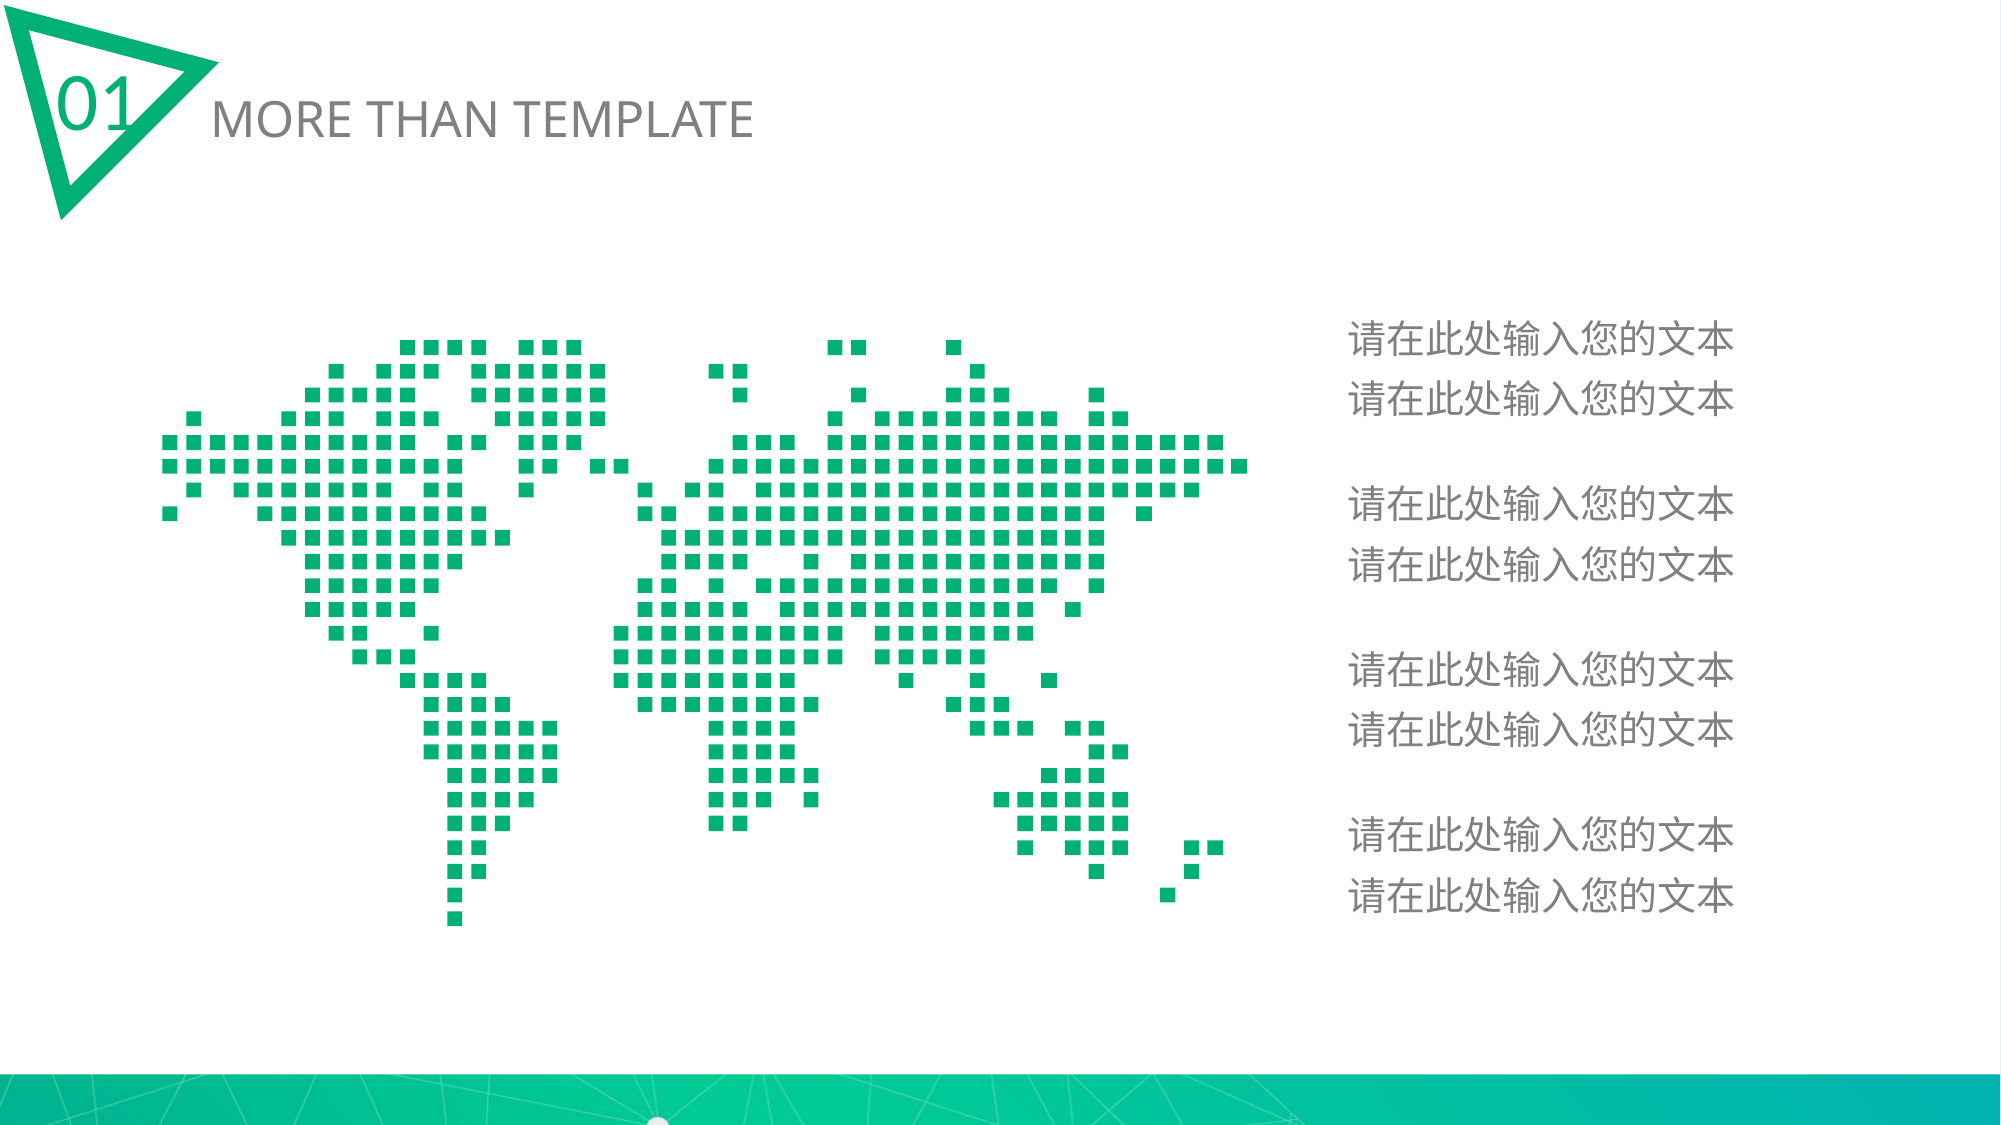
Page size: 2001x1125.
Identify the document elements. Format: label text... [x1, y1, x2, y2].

text_box [1159, 887, 1176, 903]
text_box [661, 529, 677, 546]
text_box [494, 720, 510, 736]
text_box [423, 482, 439, 498]
text_box [756, 578, 772, 593]
text_box [1088, 840, 1105, 856]
text_box [400, 363, 415, 379]
text_box [305, 553, 320, 570]
text_box [779, 506, 795, 522]
text_box [328, 363, 344, 379]
text_box [946, 578, 962, 593]
text_box [305, 506, 320, 522]
text_box [732, 625, 748, 641]
text_box [898, 602, 914, 617]
text_box [637, 673, 653, 688]
text_box [376, 482, 392, 498]
text_box [352, 553, 368, 570]
text_box [447, 863, 463, 879]
text_box [779, 649, 795, 665]
text_box [328, 506, 344, 522]
text_box [1088, 411, 1105, 427]
text_box [851, 482, 867, 498]
text_box [328, 578, 344, 593]
text_box [1017, 578, 1033, 593]
text_box [661, 649, 677, 665]
text_box [874, 553, 890, 570]
text_box [993, 458, 1010, 474]
text_box [732, 363, 748, 379]
text_box [898, 458, 914, 474]
text_box [1064, 720, 1081, 736]
text_box [352, 387, 368, 403]
text_box [257, 482, 273, 498]
text_box [447, 482, 463, 498]
text_box [946, 697, 962, 712]
text_box [1088, 529, 1105, 546]
text_box [471, 792, 487, 808]
text_box [494, 411, 510, 427]
text_box [257, 458, 273, 474]
text_box [305, 435, 320, 451]
text_box [827, 506, 843, 522]
text_box [447, 744, 463, 760]
text_box [756, 649, 772, 665]
text_box [447, 458, 463, 474]
text_box [589, 458, 605, 474]
text_box [637, 482, 653, 498]
text_box [447, 887, 463, 903]
text_box [305, 387, 320, 403]
text_box [494, 363, 510, 379]
text_box [946, 602, 962, 617]
text_box [946, 625, 962, 641]
text_box [1017, 435, 1033, 451]
text_box [400, 553, 415, 570]
text_box [613, 649, 629, 665]
text_box [1064, 458, 1081, 474]
text_box [281, 411, 297, 427]
text_box [1136, 482, 1152, 498]
text_box [708, 602, 724, 617]
text_box [1017, 602, 1033, 617]
text_box [423, 506, 439, 522]
text_box [969, 720, 985, 736]
text_box [233, 482, 249, 498]
text_box [684, 625, 700, 641]
text_box [803, 697, 819, 712]
text_box [352, 602, 368, 617]
text_box [1183, 458, 1200, 474]
text_box [471, 529, 487, 546]
text_box [851, 529, 867, 546]
text_box [732, 768, 748, 783]
text_box [732, 435, 748, 451]
text_box [756, 768, 772, 783]
text_box [779, 458, 795, 474]
text_box [827, 625, 843, 641]
text_box [542, 387, 558, 403]
text_box [922, 602, 938, 617]
text_box [827, 602, 843, 617]
text_box [494, 697, 510, 712]
text_box [803, 553, 819, 570]
text_box [1041, 578, 1057, 593]
text_box [447, 815, 463, 832]
text_box [803, 529, 819, 546]
text_box [447, 673, 463, 688]
text_box [1159, 482, 1176, 498]
text_box [708, 697, 724, 712]
text_box [471, 387, 487, 403]
text_box [305, 529, 320, 546]
text_box [471, 768, 487, 783]
text_box [779, 744, 795, 760]
text_box [376, 363, 392, 379]
text_box [589, 411, 605, 427]
text_box [922, 553, 938, 570]
text_box [589, 387, 605, 403]
text_box [447, 720, 463, 736]
text_box [376, 458, 392, 474]
text_box [1231, 458, 1247, 474]
text_box [874, 411, 890, 427]
text_box [518, 387, 534, 403]
text_box [779, 602, 795, 617]
text_box [946, 649, 962, 665]
text_box [423, 411, 439, 427]
text_box [423, 720, 439, 736]
text_box [1041, 768, 1057, 783]
text_box MORE THAN TEMPLATE [121, 79, 844, 155]
text_box [400, 458, 415, 474]
text_box [803, 506, 819, 522]
text_box [993, 792, 1010, 808]
text_box [328, 482, 344, 498]
text_box [494, 387, 510, 403]
text_box [423, 578, 439, 593]
text_box [684, 673, 700, 688]
text_box [471, 673, 487, 688]
text_box [708, 768, 724, 783]
text_box [993, 387, 1010, 403]
text_box [993, 720, 1010, 736]
text_box [874, 529, 890, 546]
text_box [1112, 840, 1128, 856]
text_box [1112, 744, 1128, 760]
text_box [827, 578, 843, 593]
text_box [874, 506, 890, 522]
text_box [922, 578, 938, 593]
text_box [874, 482, 890, 498]
text_box [542, 768, 558, 783]
text_box [946, 387, 962, 403]
text_box [494, 529, 510, 546]
text_box [1112, 458, 1128, 474]
text_box [376, 553, 392, 570]
text_box [376, 602, 392, 617]
text_box [756, 744, 772, 760]
text_box [827, 529, 843, 546]
text_box [969, 578, 985, 593]
text_box [1088, 744, 1105, 760]
text_box [1112, 411, 1128, 427]
text_box [1112, 792, 1128, 808]
text_box [518, 720, 534, 736]
text_box 请在此处输入您的文本 请在此处输入您的文本 [1322, 458, 1761, 595]
text_box [1136, 506, 1152, 522]
text_box [210, 435, 225, 451]
text_box [328, 602, 344, 617]
text_box [1064, 435, 1081, 451]
text_box [542, 411, 558, 427]
text_box [328, 529, 344, 546]
text_box [946, 529, 962, 546]
text_box [352, 625, 368, 641]
text_box [471, 840, 487, 856]
text_box [1136, 435, 1152, 451]
text_box [1017, 482, 1033, 498]
text_box [803, 792, 819, 808]
text_box [874, 578, 890, 593]
text_box [946, 340, 962, 356]
text_box [756, 482, 772, 498]
text_box [281, 506, 297, 522]
text_box [946, 411, 962, 427]
text_box [993, 625, 1010, 641]
text_box [969, 602, 985, 617]
text_box [922, 411, 938, 427]
text_box [400, 411, 415, 427]
text_box [637, 625, 653, 641]
text_box [518, 768, 534, 783]
text_box [732, 387, 748, 403]
text_box [898, 482, 914, 498]
text_box [708, 649, 724, 665]
text_box [352, 578, 368, 593]
text_box [447, 840, 463, 856]
text_box [328, 458, 344, 474]
text_box [1088, 768, 1105, 783]
text_box [518, 363, 534, 379]
text_box [851, 506, 867, 522]
text_box [447, 911, 463, 927]
text_box [684, 649, 700, 665]
text_box [637, 602, 653, 617]
text_box [1064, 529, 1081, 546]
text_box [732, 673, 748, 688]
text_box [756, 458, 772, 474]
text_box [257, 506, 273, 522]
text_box [969, 482, 985, 498]
text_box [1064, 792, 1081, 808]
text_box [946, 458, 962, 474]
text_box [969, 649, 985, 665]
text_box [471, 863, 487, 879]
text_box [566, 340, 582, 356]
text_box [542, 435, 558, 451]
text_box [661, 697, 677, 712]
text_box [803, 458, 819, 474]
text_box [874, 649, 890, 665]
text_box [803, 649, 819, 665]
text_box [993, 435, 1010, 451]
text_box [708, 720, 724, 736]
text_box [1017, 553, 1033, 570]
text_box [376, 529, 392, 546]
text_box [494, 815, 510, 832]
text_box [779, 435, 795, 451]
text_box [281, 482, 297, 498]
text_box [898, 625, 914, 641]
text_box [1088, 458, 1105, 474]
text_box [1017, 792, 1033, 808]
text_box [613, 673, 629, 688]
text_box 请在此处输入您的文本 请在此处输入您的文本 [1322, 292, 1761, 429]
text_box [471, 435, 487, 451]
text_box [969, 673, 985, 688]
text_box [827, 411, 843, 427]
text_box [281, 458, 297, 474]
text_box [447, 435, 463, 451]
text_box [661, 673, 677, 688]
text_box [874, 435, 890, 451]
text_box [946, 435, 962, 451]
text_box [233, 435, 249, 451]
text_box [423, 673, 439, 688]
text_box [281, 435, 297, 451]
text_box [447, 506, 463, 522]
text_box [305, 482, 320, 498]
text_box [993, 506, 1010, 522]
text_box [1017, 411, 1033, 427]
text_box [851, 340, 867, 356]
text_box [684, 529, 700, 546]
text_box [756, 529, 772, 546]
text_box [732, 792, 748, 808]
text_box [779, 578, 795, 593]
text_box [162, 435, 178, 451]
text_box [708, 744, 724, 760]
text_box [993, 602, 1010, 617]
text_box [494, 744, 510, 760]
text_box [328, 435, 344, 451]
text_box [423, 744, 439, 760]
text_box [423, 340, 439, 356]
text_box [732, 815, 748, 832]
text_box [447, 697, 463, 712]
text_box [305, 411, 320, 427]
text_box [946, 553, 962, 570]
text_box 请在此处输入您的文本 请在此处输入您的文本 [1322, 624, 1761, 760]
text_box [1017, 506, 1033, 522]
text_box [423, 363, 439, 379]
text_box [1041, 553, 1057, 570]
text_box [708, 792, 724, 808]
text_box [376, 435, 392, 451]
text_box [1183, 863, 1200, 879]
text_box [1183, 482, 1200, 498]
text_box [969, 625, 985, 641]
text_box [756, 435, 772, 451]
text_box [637, 506, 653, 522]
text_box [447, 792, 463, 808]
text_box [1088, 792, 1105, 808]
text_box [352, 506, 368, 522]
text_box [518, 482, 534, 498]
text_box [779, 482, 795, 498]
text_box [922, 435, 938, 451]
text_box [756, 506, 772, 522]
text_box [1136, 458, 1152, 474]
text_box [1064, 506, 1081, 522]
text_box [1159, 458, 1176, 474]
text_box [447, 768, 463, 783]
text_box [542, 720, 558, 736]
text_box [1088, 435, 1105, 451]
text_box [566, 411, 582, 427]
text_box [1064, 840, 1081, 856]
text_box [542, 363, 558, 379]
text_box [471, 744, 487, 760]
text_box [732, 602, 748, 617]
text_box [1159, 435, 1176, 451]
text_box [210, 458, 225, 474]
text_box [566, 387, 582, 403]
text_box [732, 529, 748, 546]
text_box [518, 792, 534, 808]
text_box [993, 411, 1010, 427]
text_box [898, 649, 914, 665]
text_box [1017, 625, 1033, 641]
text_box [684, 553, 700, 570]
text_box [803, 482, 819, 498]
text_box [305, 578, 320, 593]
text_box [162, 458, 178, 474]
text_box [1041, 506, 1057, 522]
text_box [708, 673, 724, 688]
text_box [376, 506, 392, 522]
text_box [708, 363, 724, 379]
text_box [851, 458, 867, 474]
text_box [518, 458, 534, 474]
text_box [684, 697, 700, 712]
text_box [898, 411, 914, 427]
text_box [1017, 815, 1033, 832]
text_box [969, 506, 985, 522]
text_box [1183, 840, 1200, 856]
text_box [471, 697, 487, 712]
text_box [400, 673, 415, 688]
text_box [1017, 529, 1033, 546]
text_box [637, 649, 653, 665]
text_box [352, 482, 368, 498]
text_box [922, 458, 938, 474]
text_box 请在此处输入您的文本 请在此处输入您的文本 [1322, 789, 1761, 926]
text_box [898, 553, 914, 570]
text_box [328, 553, 344, 570]
text_box [352, 649, 368, 665]
text_box [827, 649, 843, 665]
text_box [1064, 482, 1081, 498]
text_box [874, 625, 890, 641]
text_box [423, 697, 439, 712]
text_box [851, 387, 867, 403]
text_box [1041, 673, 1057, 688]
text_box [400, 387, 415, 403]
text_box [1088, 863, 1105, 879]
text_box [423, 625, 439, 641]
text_box [400, 506, 415, 522]
text_box [993, 529, 1010, 546]
text_box [969, 387, 985, 403]
text_box [732, 506, 748, 522]
text_box [613, 458, 629, 474]
text_box [1017, 840, 1033, 856]
text_box [779, 625, 795, 641]
text_box [969, 458, 985, 474]
text_box [874, 458, 890, 474]
text_box [732, 697, 748, 712]
text_box [732, 744, 748, 760]
text_box [827, 458, 843, 474]
text_box [851, 578, 867, 593]
text_box [328, 387, 344, 403]
text_box [969, 411, 985, 427]
text_box [400, 340, 415, 356]
text_box [1088, 720, 1105, 736]
text_box [1207, 840, 1223, 856]
text_box [708, 578, 724, 593]
text_box [637, 697, 653, 712]
text_box [684, 482, 700, 498]
text_box [542, 744, 558, 760]
text_box [922, 649, 938, 665]
text_box [946, 482, 962, 498]
text_box [1088, 387, 1105, 403]
text_box [186, 411, 202, 427]
text_box [732, 553, 748, 570]
text_box [851, 602, 867, 617]
text_box [756, 673, 772, 688]
text_box [1017, 720, 1033, 736]
text_box [471, 720, 487, 736]
text_box [756, 720, 772, 736]
text_box [684, 602, 700, 617]
text_box [305, 602, 320, 617]
text_box [1207, 458, 1223, 474]
text_box [233, 458, 249, 474]
text_box [1088, 815, 1105, 832]
text_box [376, 649, 392, 665]
text_box [779, 720, 795, 736]
text_box [969, 553, 985, 570]
text_box [518, 340, 534, 356]
text_box [494, 768, 510, 783]
text_box [708, 815, 724, 832]
text_box [1064, 815, 1081, 832]
text_box [661, 553, 677, 570]
text_box [708, 506, 724, 522]
text_box [400, 529, 415, 546]
text_box [186, 435, 202, 451]
text_box [257, 435, 273, 451]
text_box [732, 458, 748, 474]
text_box [423, 553, 439, 570]
text_box [898, 578, 914, 593]
text_box [400, 435, 415, 451]
text_box [1041, 458, 1057, 474]
text_box [1112, 482, 1128, 498]
text_box [613, 625, 629, 641]
text_box [400, 578, 415, 593]
text_box [851, 553, 867, 570]
text_box [851, 435, 867, 451]
text_box [969, 363, 985, 379]
text_box [898, 435, 914, 451]
text_box [922, 506, 938, 522]
text_box [447, 553, 463, 570]
text_box [566, 435, 582, 451]
text_box [376, 411, 392, 427]
text_box [661, 578, 677, 593]
text_box [708, 529, 724, 546]
text_box [1088, 506, 1105, 522]
text_box [1064, 768, 1081, 783]
text_box [1112, 815, 1128, 832]
text_box [779, 673, 795, 688]
text_box [661, 506, 677, 522]
text_box [969, 435, 985, 451]
text_box [708, 553, 724, 570]
text_box [756, 697, 772, 712]
text_box [1041, 815, 1057, 832]
text_box [305, 458, 320, 474]
picture [0, 0, 2001, 1125]
text_box [1041, 411, 1057, 427]
text_box [1112, 435, 1128, 451]
text_box [708, 625, 724, 641]
text_box [1088, 482, 1105, 498]
text_box [803, 602, 819, 617]
text_box [1064, 553, 1081, 570]
text_box [1088, 578, 1105, 593]
text_box [1041, 529, 1057, 546]
text_box [423, 529, 439, 546]
text_box [946, 506, 962, 522]
text_box [1041, 435, 1057, 451]
text_box [803, 625, 819, 641]
text_box [898, 506, 914, 522]
text_box [328, 625, 344, 641]
text_box [1041, 482, 1057, 498]
text_box [803, 578, 819, 593]
text_box [993, 697, 1010, 712]
text_box [779, 768, 795, 783]
text_box [993, 553, 1010, 570]
text_box [352, 435, 368, 451]
text_box [732, 720, 748, 736]
text_box [1183, 435, 1200, 451]
text_box [756, 792, 772, 808]
text_box [518, 744, 534, 760]
text_box [1064, 602, 1081, 617]
text_box [779, 529, 795, 546]
text_box [756, 625, 772, 641]
text_box [471, 506, 487, 522]
text_box [827, 340, 843, 356]
text_box [637, 578, 653, 593]
text_box [518, 435, 534, 451]
text_box [922, 529, 938, 546]
text_box [471, 340, 487, 356]
text_box [922, 482, 938, 498]
text_box [471, 363, 487, 379]
text_box [376, 387, 392, 403]
text_box [423, 458, 439, 474]
text_box [922, 625, 938, 641]
text_box [352, 529, 368, 546]
text_box [162, 506, 178, 522]
text_box [898, 529, 914, 546]
text_box [993, 482, 1010, 498]
text_box [376, 578, 392, 593]
text_box [186, 482, 202, 498]
text_box [542, 458, 558, 474]
text_box [1207, 435, 1223, 451]
text_box 01 [41, 39, 156, 155]
text_box [186, 458, 202, 474]
text_box [708, 458, 724, 474]
text_box [779, 697, 795, 712]
text_box [969, 697, 985, 712]
text_box [352, 458, 368, 474]
text_box [400, 649, 415, 665]
text_box [2, 3, 222, 223]
text_box [661, 602, 677, 617]
text_box [447, 340, 463, 356]
text_box [542, 340, 558, 356]
text_box [494, 792, 510, 808]
text_box [1088, 553, 1105, 570]
text_box [400, 602, 415, 617]
text_box [281, 529, 297, 546]
text_box [898, 673, 914, 688]
text_box [827, 482, 843, 498]
text_box [969, 529, 985, 546]
text_box [803, 768, 819, 783]
text_box [589, 363, 605, 379]
text_box [661, 625, 677, 641]
text_box [566, 363, 582, 379]
text_box [328, 411, 344, 427]
text_box [447, 529, 463, 546]
text_box [993, 578, 1010, 593]
text_box [471, 815, 487, 832]
text_box [518, 411, 534, 427]
text_box [732, 649, 748, 665]
text_box [1041, 792, 1057, 808]
text_box [874, 602, 890, 617]
text_box [1017, 458, 1033, 474]
text_box [708, 482, 724, 498]
text_box [827, 435, 843, 451]
